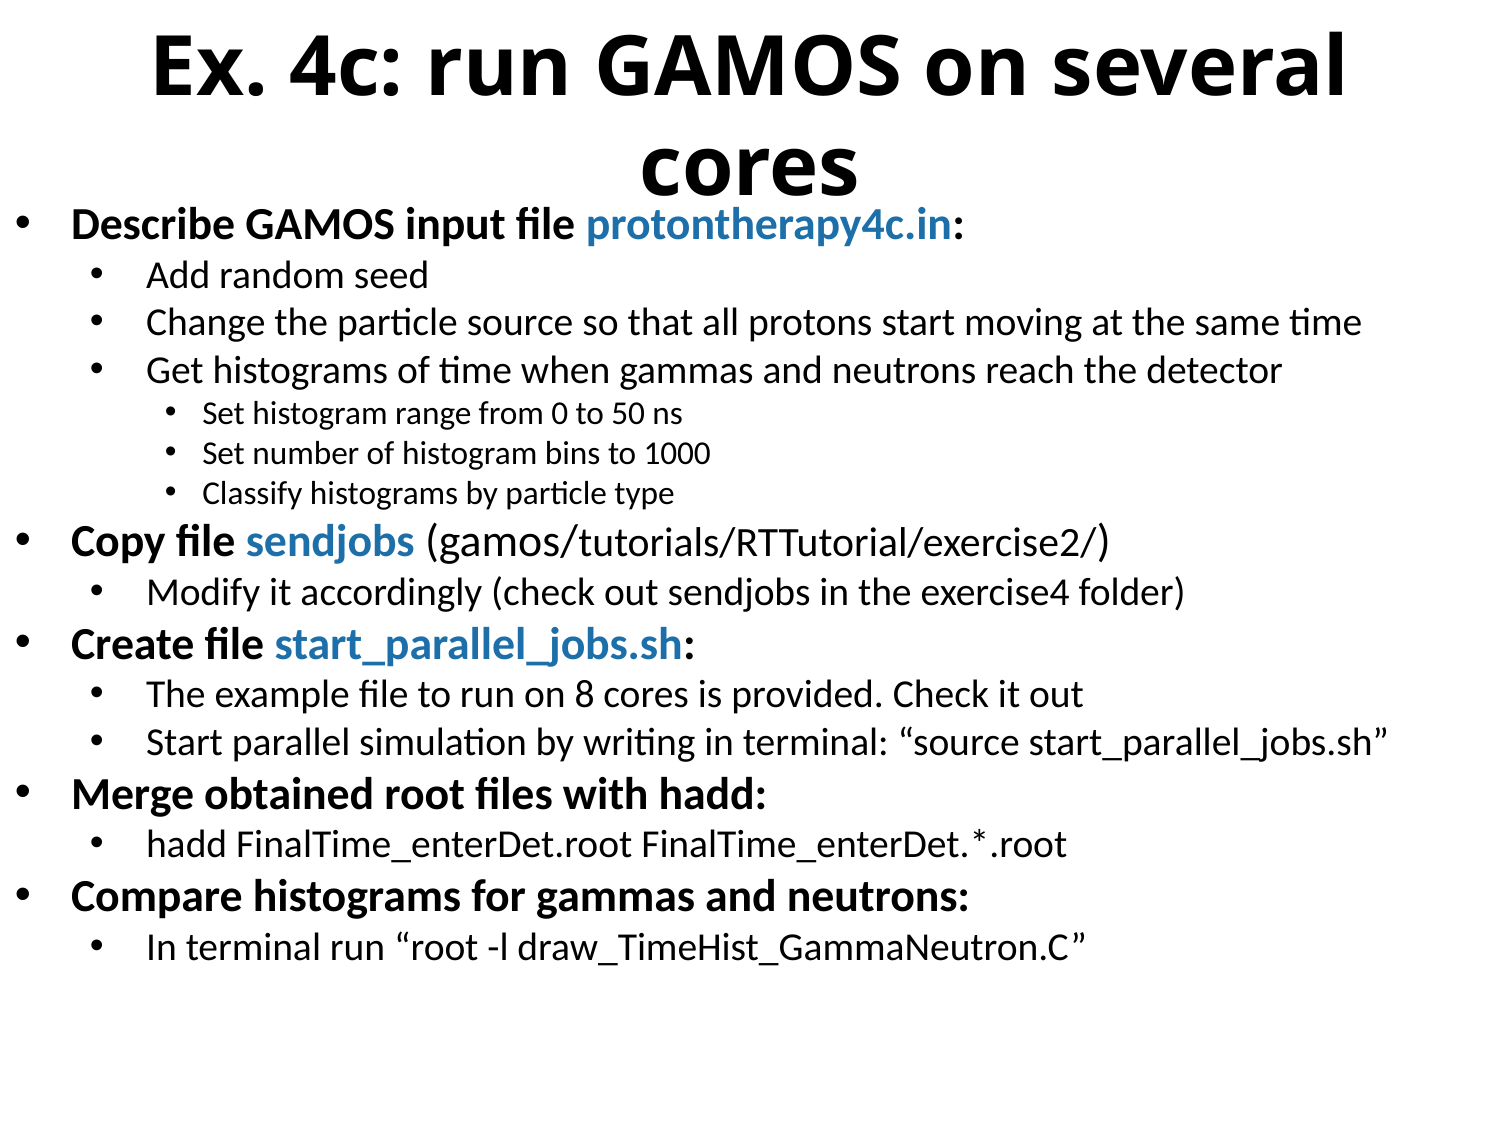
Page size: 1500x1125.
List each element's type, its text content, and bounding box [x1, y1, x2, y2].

text_box Describe GAMOS input file protontherapy4c.in: Add random seed Change the particle source so that all protons start moving at the same time Get histograms of time when gammas and neutrons reach the detector Set histogram range from 0 to 50 ns Set number of histogram bins to 1000 Classify histograms by particle type Copy file sendjobs (gamos/tutorials/RTTutorial/exercise2/) Modify it accordingly (check out sendjobs in the exercise4 folder) Create file start_parallel_jobs.sh: The example file to run on 8 cores is provided. Check it out Start parallel simulation by writing in terminal: “source start_parallel_jobs.sh” Merge obtained root files with hadd: hadd FinalTime_enterDet.root FinalTime_enterDet.*.root Compare histograms for gammas and neutrons: In terminal run “root -l draw_TimeHist_GammaNeutron.C” [0, 186, 1500, 1125]
text_box Ex. 4c: run GAMOS on several cores [103, 3, 1397, 186]
